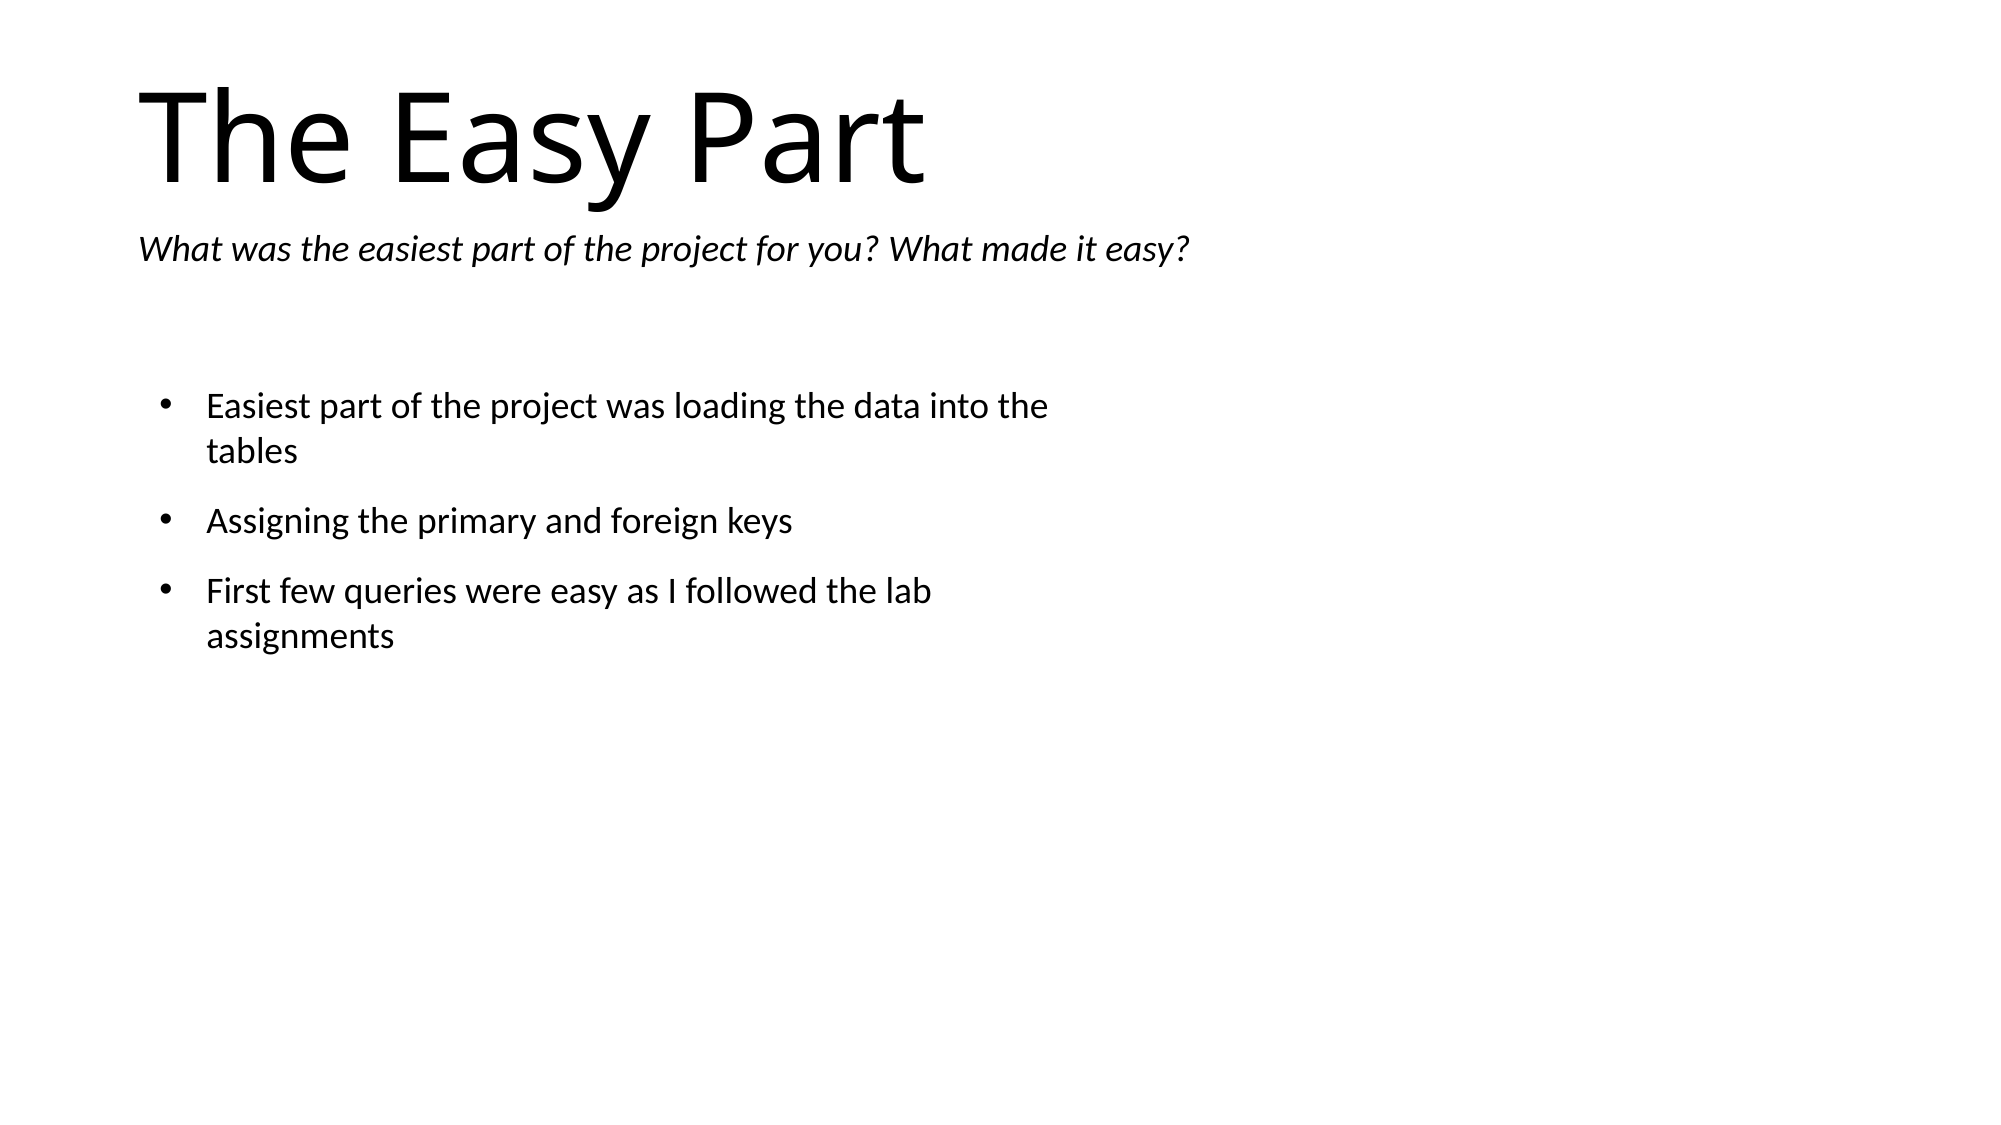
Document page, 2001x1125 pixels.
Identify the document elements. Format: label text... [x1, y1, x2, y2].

title The Easy Part [123, 59, 1849, 216]
text_box Easiest part of the project was loading the data into the tables Assigning the primary and foreign keys First few queries were easy as I followed the lab assignments [144, 373, 1145, 754]
text_box What was the easiest part of the project for you? What made it easy? [123, 216, 1965, 277]
